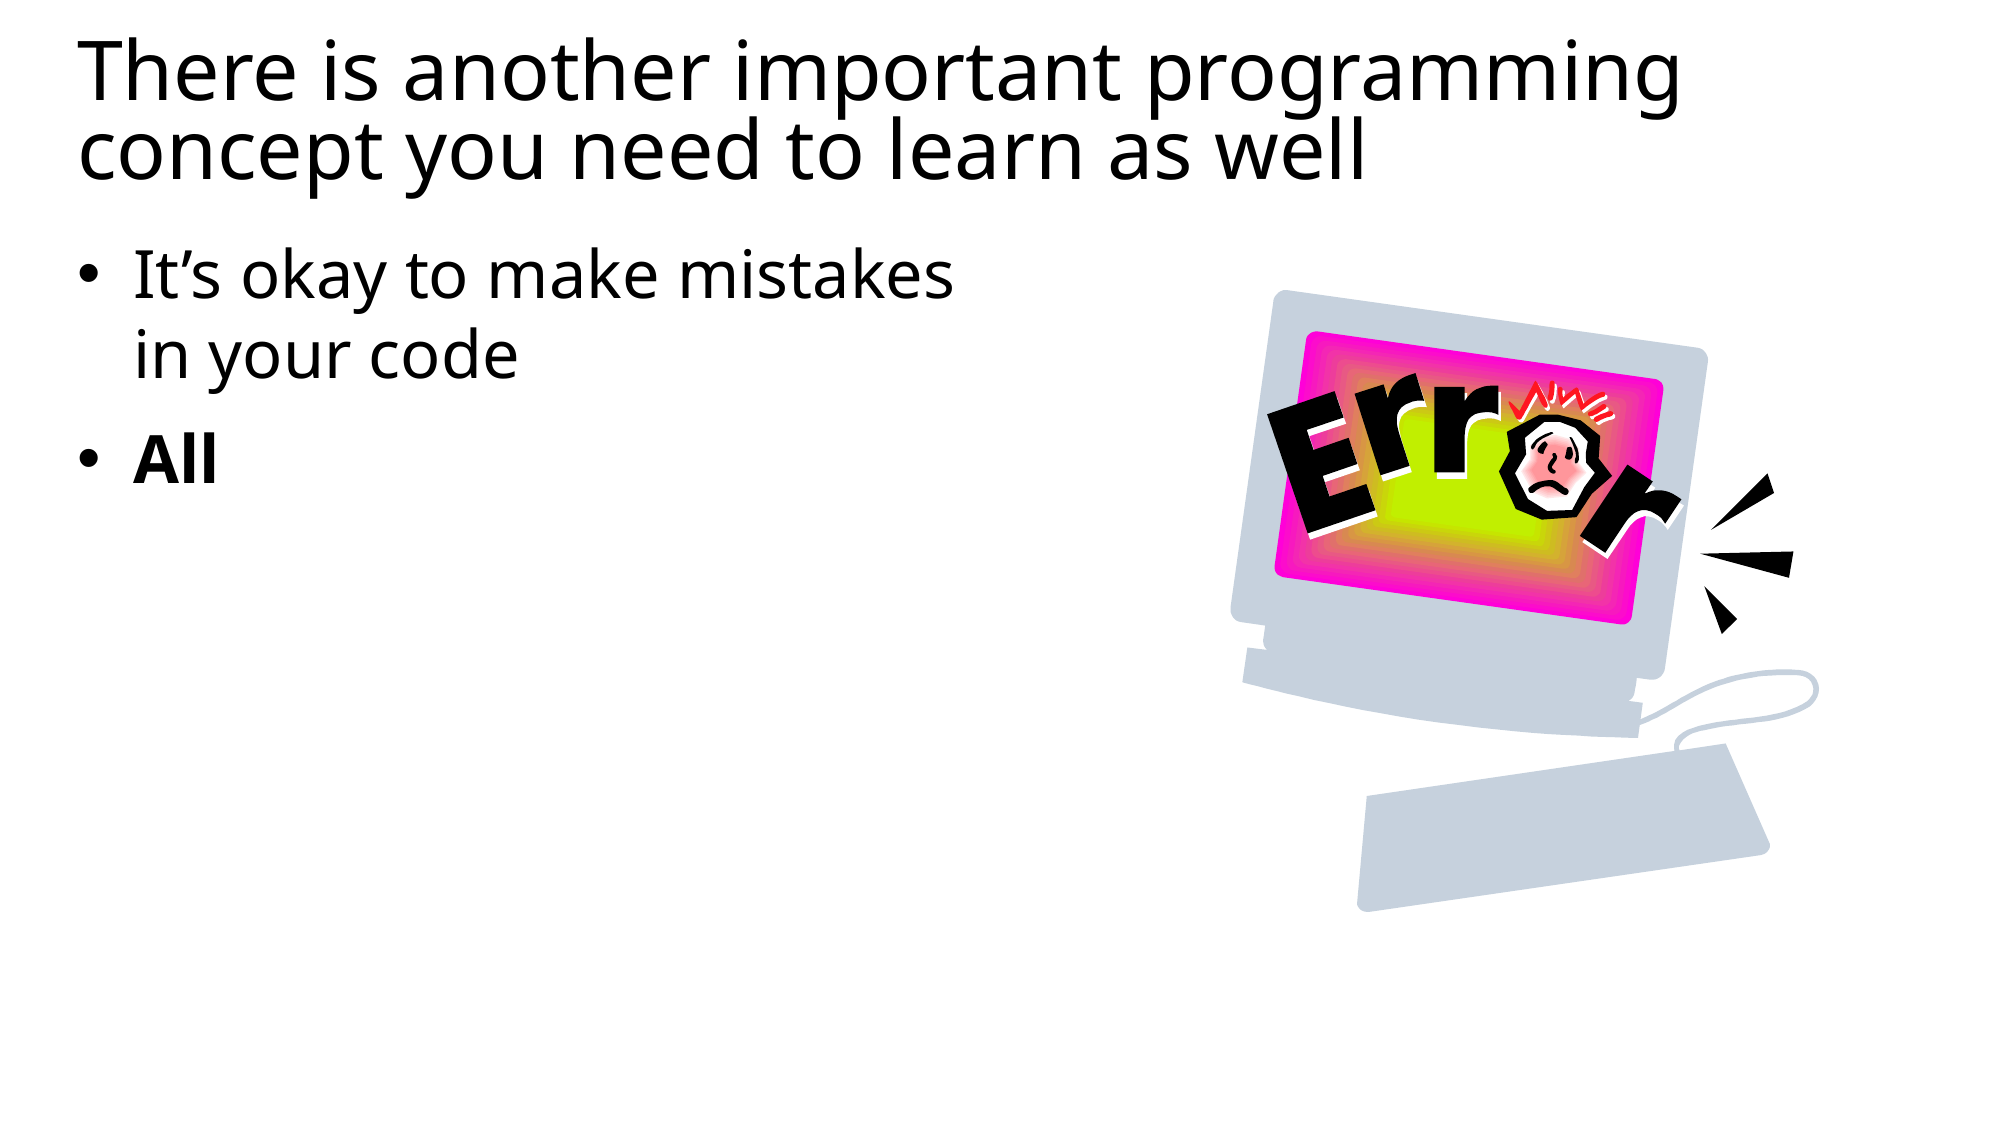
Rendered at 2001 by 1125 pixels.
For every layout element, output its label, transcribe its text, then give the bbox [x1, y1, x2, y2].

text_box It’s okay to make mistakes in your code All [62, 224, 984, 1038]
text_box There is another important programming concept you need to learn as well [62, 29, 1953, 205]
picture [1229, 289, 1824, 913]
